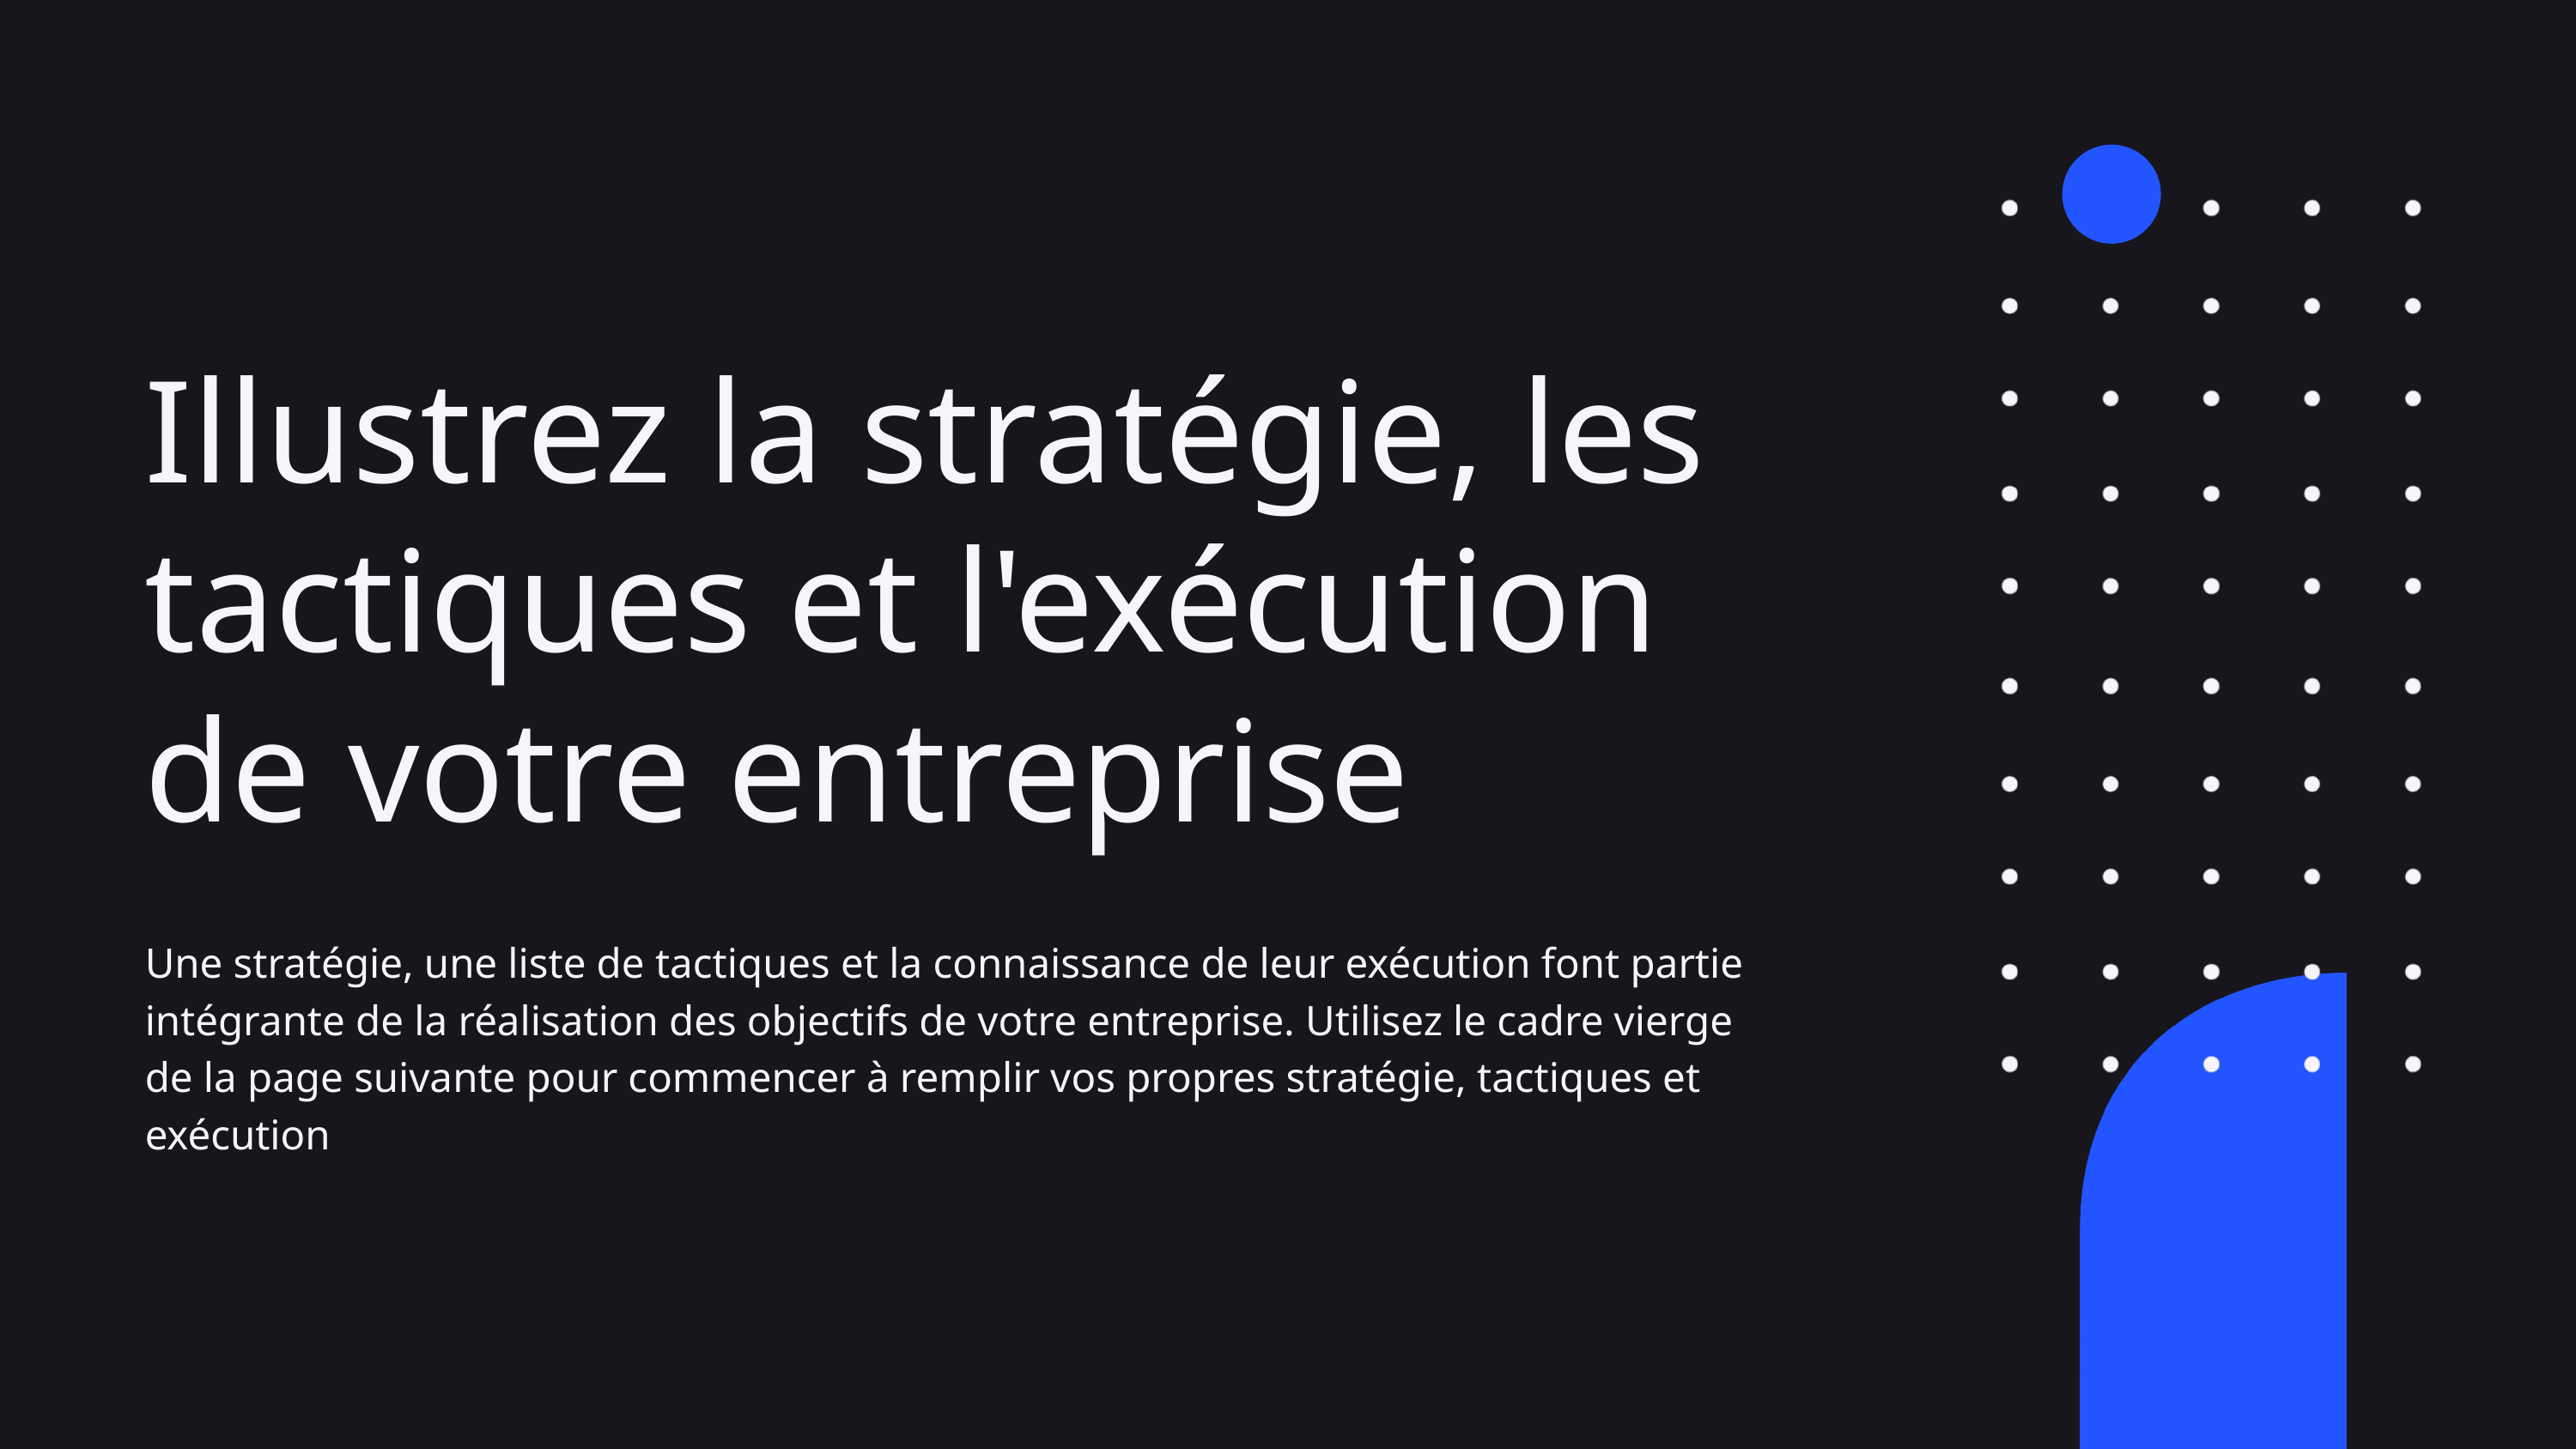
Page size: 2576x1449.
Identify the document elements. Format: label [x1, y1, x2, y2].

text_box [2062, 144, 2161, 244]
picture [1995, 671, 2432, 1449]
picture [1995, 193, 2432, 600]
text_box [144, 340, 1748, 1108]
